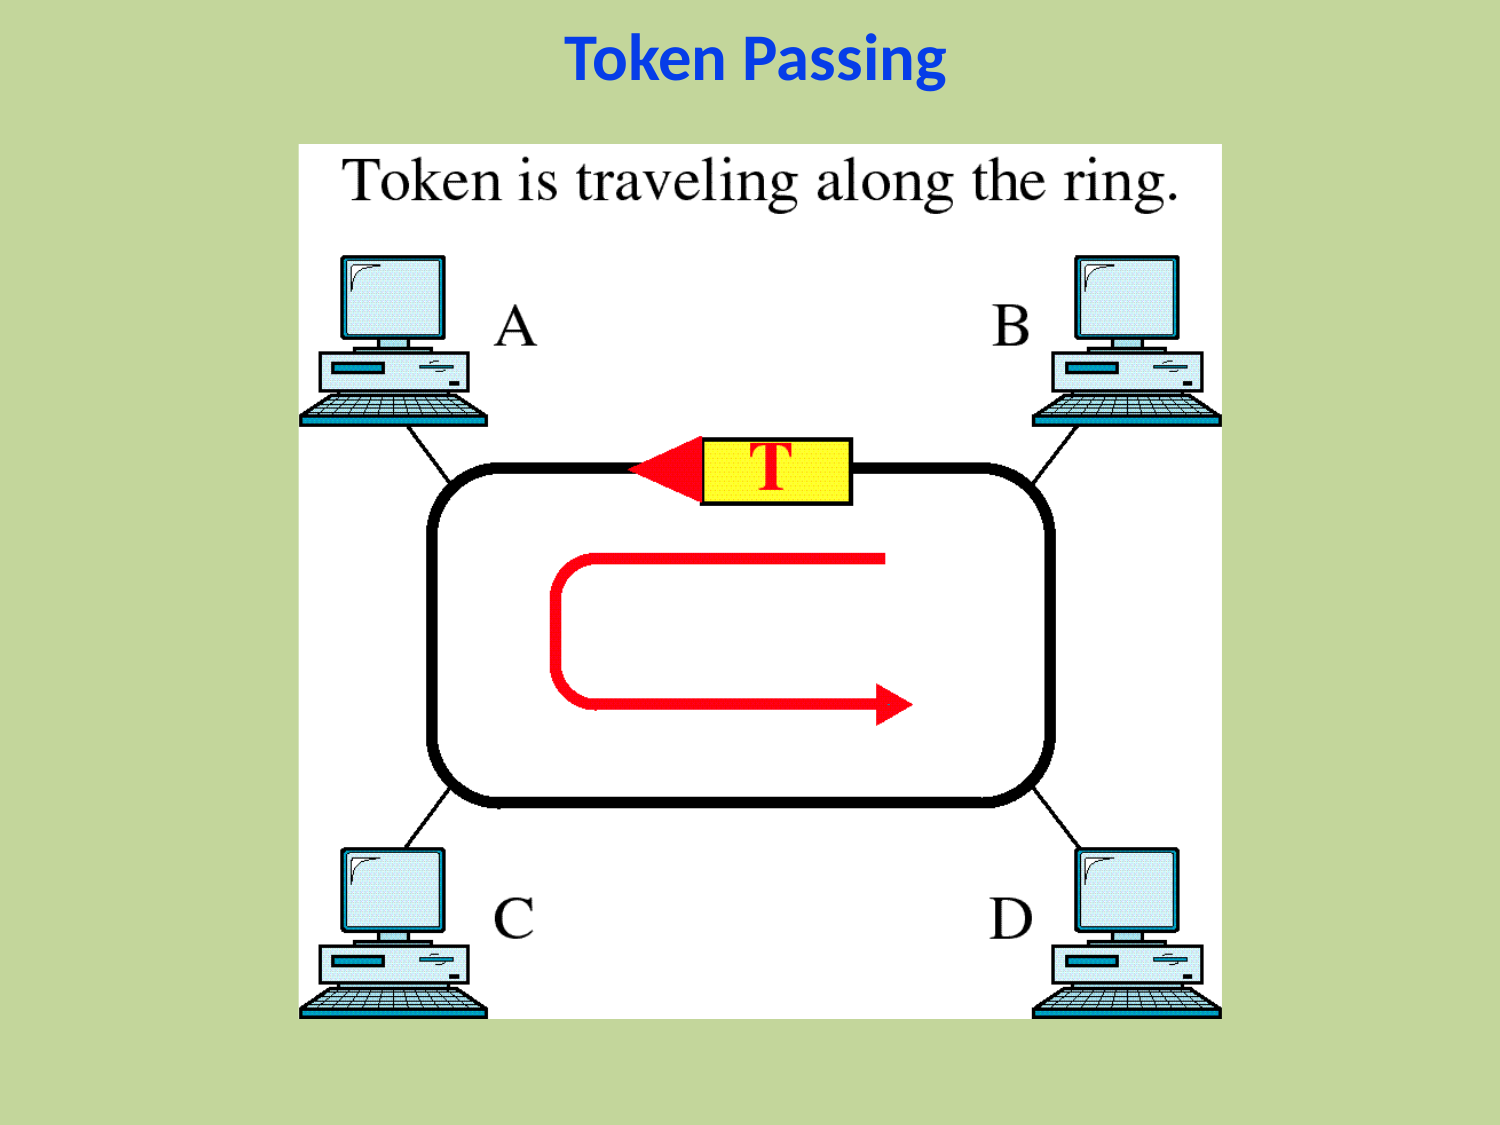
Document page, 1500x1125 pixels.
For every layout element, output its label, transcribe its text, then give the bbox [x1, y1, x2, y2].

text_box Token Passing [550, 6, 963, 102]
picture [298, 143, 1222, 1019]
